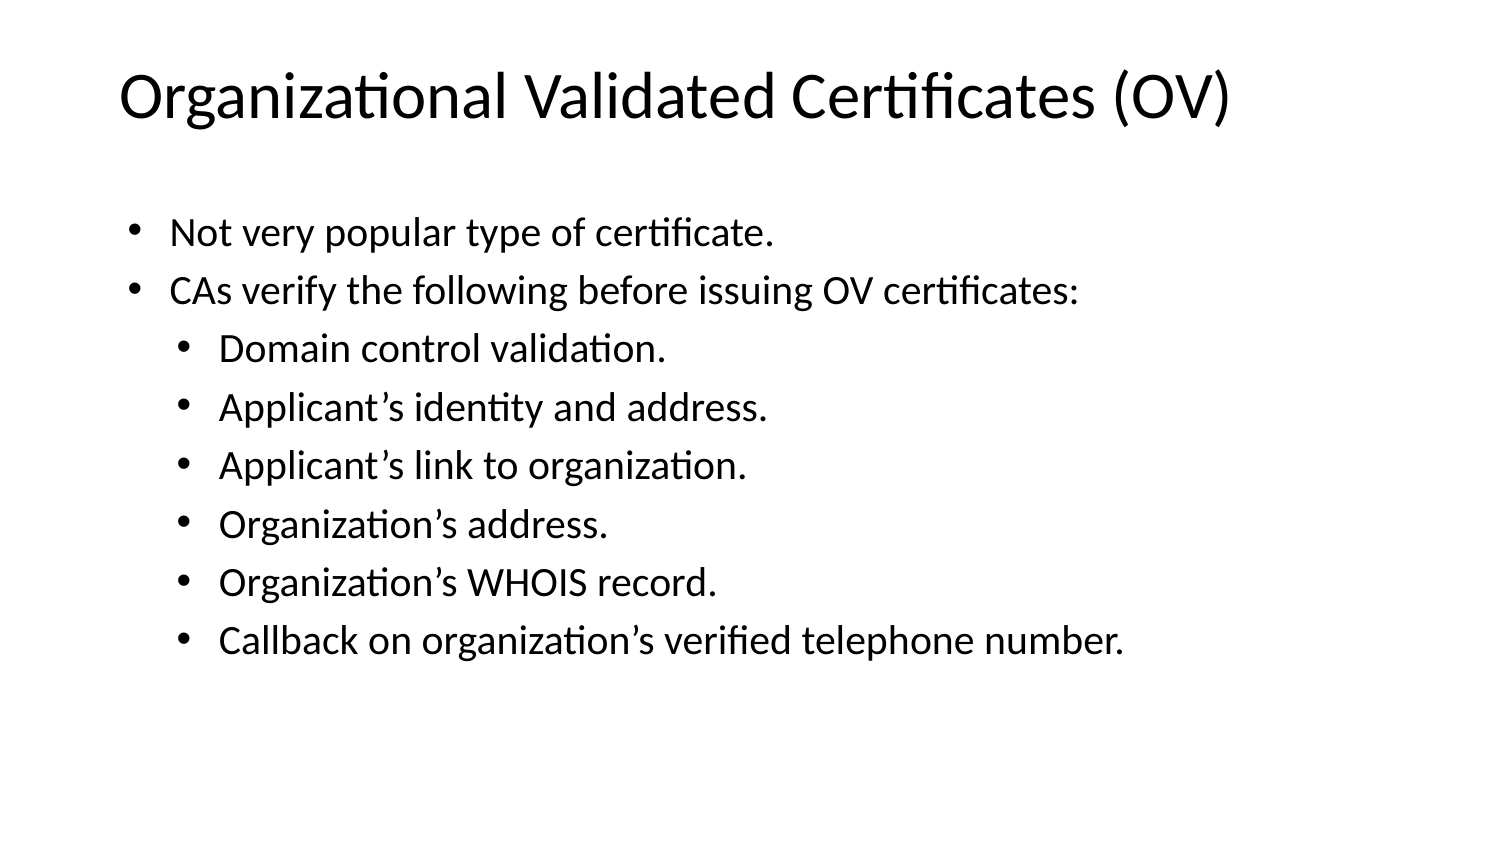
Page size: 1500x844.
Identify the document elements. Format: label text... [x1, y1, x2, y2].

title Organizational Validated Certificates (OV) [75, 21, 1279, 163]
list Not very popular type of certificate. CAs verify the following before issuing OV certificates: Domain control validation. Applicant’s identity and address. Applicant’s link to organization. Organization’s address. Organization’s WHOIS record. Callback on organization’s verified telephone number. [112, 196, 1388, 810]
